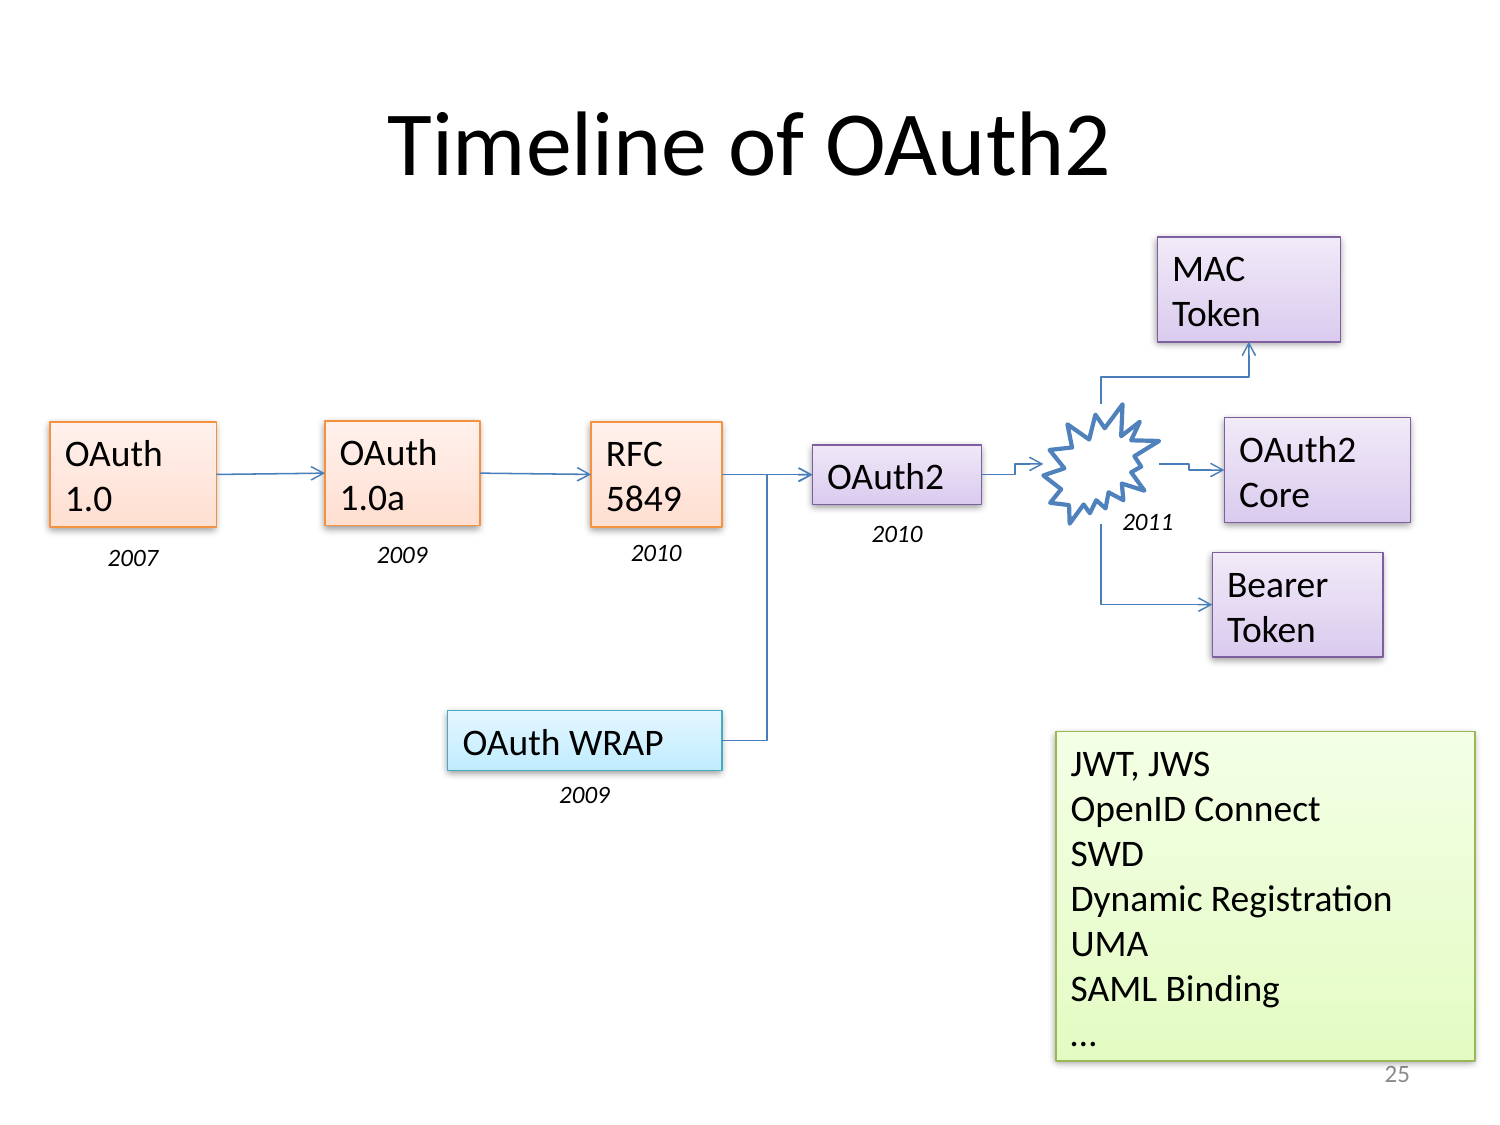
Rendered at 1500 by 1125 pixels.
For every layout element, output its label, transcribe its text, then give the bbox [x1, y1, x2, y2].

text_box OAuth WRAP [447, 710, 723, 771]
text_box 2010 [581, 529, 716, 575]
text_box Bearer Token [1212, 552, 1384, 658]
text_box OAuth2 [812, 444, 982, 505]
text_box 2009 [509, 771, 660, 816]
text_box 2010 [822, 509, 973, 555]
text_box MAC Token [1157, 236, 1341, 343]
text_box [1136, 301, 1209, 456]
text_box 2007 [58, 534, 209, 579]
text_box [1042, 402, 1147, 526]
text_box 2011 [1072, 498, 1223, 544]
slide_number 25 [1074, 1042, 1425, 1103]
text_box 2009 [327, 531, 478, 577]
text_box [721, 476, 813, 742]
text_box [1158, 440, 1225, 471]
text_box OAuth2 Core [1224, 417, 1411, 523]
text_box OAuth 1.0a [324, 420, 481, 526]
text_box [1110, 503, 1208, 611]
title Timeline of OAuth2 [75, 45, 1425, 233]
text_box JWT, JWS OpenID Connect SWD Dynamic Registration UMA SAML Binding … [1055, 731, 1476, 1062]
text_box RFC 5849 [590, 421, 723, 528]
text_box OAuth 1.0 [49, 421, 217, 528]
